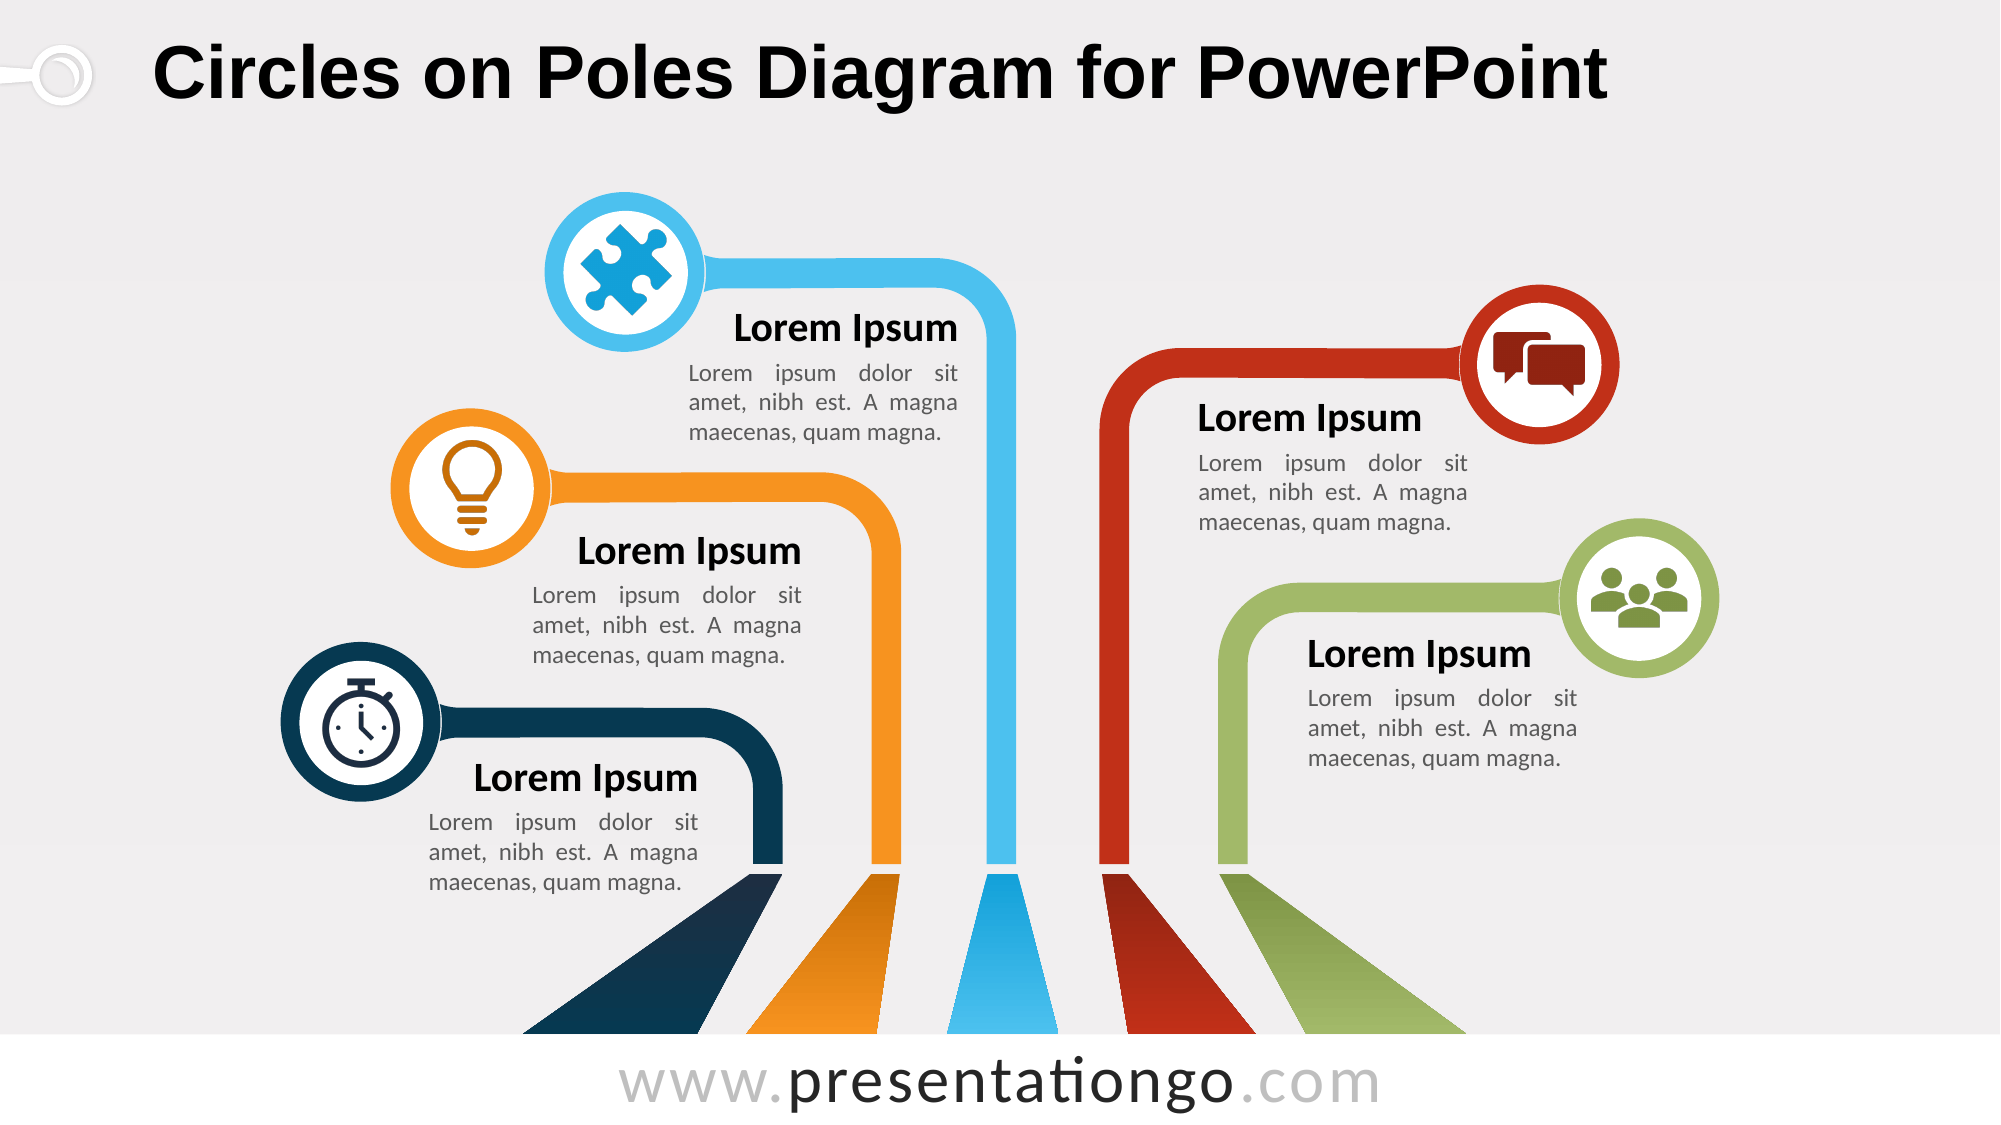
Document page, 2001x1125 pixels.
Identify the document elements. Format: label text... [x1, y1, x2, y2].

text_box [427, 741, 699, 905]
text_box [1694, 569, 1702, 628]
text_box [1607, 652, 1671, 661]
text_box [595, 327, 656, 335]
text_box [687, 291, 959, 455]
text_box [441, 543, 502, 551]
picture [1484, 309, 1594, 419]
text_box [1477, 336, 1484, 394]
picture [417, 433, 527, 543]
text_box [1611, 536, 1667, 543]
text_box [519, 872, 785, 1036]
picture [306, 668, 416, 778]
text_box [280, 641, 783, 864]
text_box [299, 694, 306, 751]
text_box [527, 460, 534, 517]
text_box [390, 408, 902, 865]
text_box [1197, 381, 1469, 545]
text_box [1508, 419, 1571, 428]
picture [571, 217, 681, 327]
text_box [1307, 617, 1579, 781]
text_box [409, 458, 417, 519]
text_box [1576, 569, 1584, 628]
text_box [1594, 335, 1602, 395]
text_box [743, 872, 902, 1036]
text_box [681, 244, 688, 301]
text_box [1217, 872, 1471, 1036]
text_box [544, 192, 1017, 865]
text_box [1100, 872, 1258, 1036]
text_box [416, 693, 424, 752]
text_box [531, 514, 803, 677]
title Circles on Poles Diagram for PowerPoint [137, 26, 1863, 148]
text_box [1511, 302, 1567, 309]
text_box [332, 778, 390, 786]
text_box [443, 426, 500, 433]
text_box [332, 660, 391, 668]
text_box [598, 210, 653, 217]
picture [1584, 543, 1694, 652]
text_box [1099, 284, 1620, 865]
text_box [1218, 518, 1720, 865]
text_box [563, 243, 571, 303]
text_box [945, 872, 1060, 1036]
